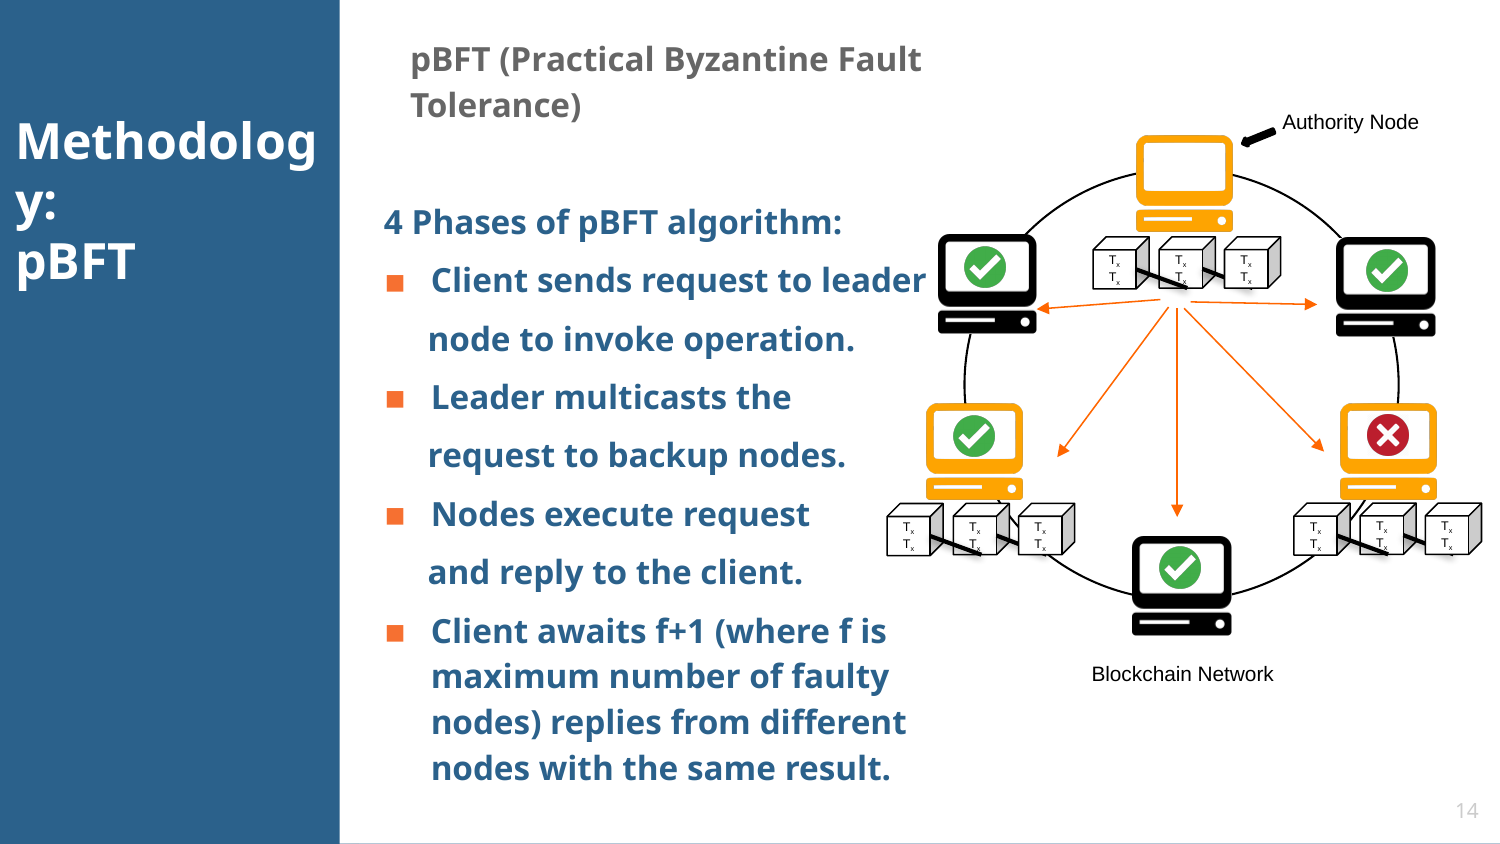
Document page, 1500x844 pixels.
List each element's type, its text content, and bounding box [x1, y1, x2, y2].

picture [1132, 536, 1233, 637]
text_box [1241, 127, 1277, 148]
text_box Tx Tx [1159, 241, 1212, 289]
text_box Tx Tx [953, 508, 1005, 555]
text_box Tx Tx [1093, 236, 1146, 289]
picture [1135, 135, 1233, 232]
picture [938, 234, 1038, 335]
text_box Tx Tx [887, 503, 939, 556]
picture [1339, 403, 1437, 500]
slide_number 14 [1403, 779, 1494, 844]
text_box Blockchain Network [1076, 652, 1292, 693]
text_box Tx Tx [1224, 236, 1281, 289]
text_box [1024, 172, 1342, 317]
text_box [1183, 307, 1325, 452]
text_box [962, 317, 1401, 596]
text_box Tx Tx [1018, 503, 1075, 555]
text_box Tx Tx [1360, 508, 1412, 555]
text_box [1057, 306, 1169, 458]
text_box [1190, 301, 1318, 305]
text_box Tx Tx [1293, 503, 1346, 556]
title Methodology: pBFT [0, 94, 350, 190]
text_box Tx Tx [1425, 503, 1482, 555]
list pBFT (Practical Byzantine Fault Tolerance) 4 Phases of pBFT algorithm: Client sends request to leader node to invoke operation. Leader multicasts the request to backup nodes. Nodes execute request and reply to the client. Client awaits f+1 (where f is maximum number of faulty nodes) replies from different nodes with the same result. [368, 17, 1004, 823]
picture [926, 403, 1023, 500]
picture [1336, 237, 1437, 338]
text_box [1036, 299, 1161, 310]
text_box Authority Node [1267, 101, 1437, 141]
